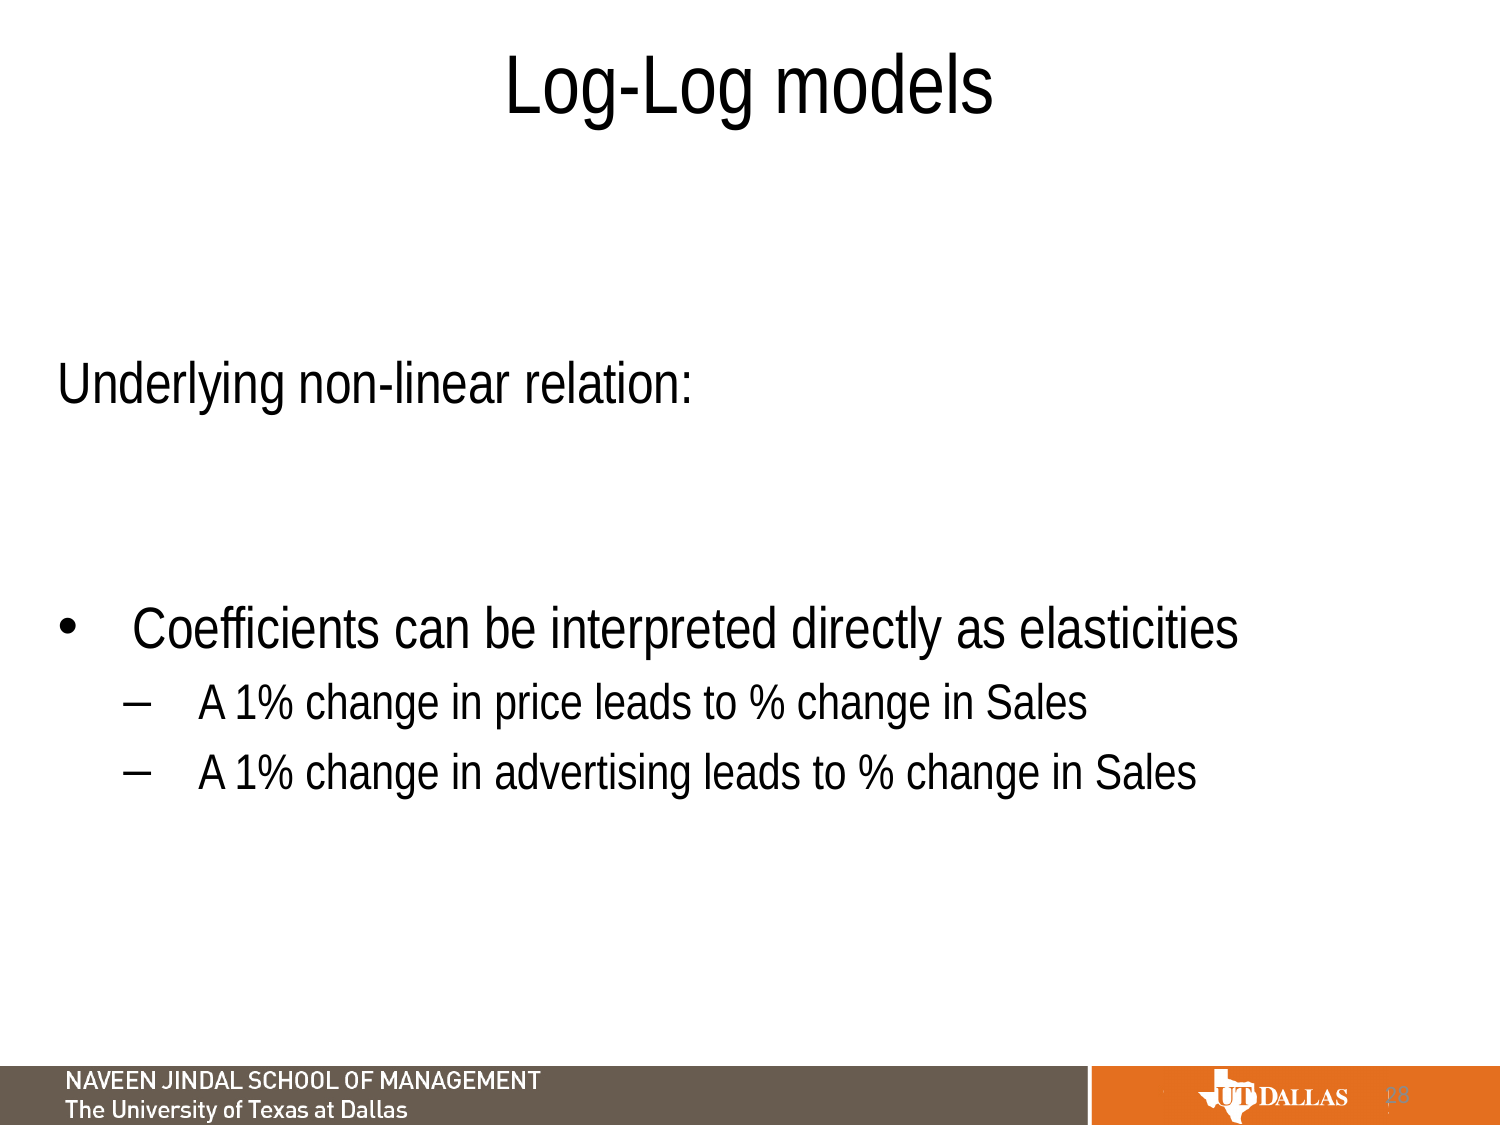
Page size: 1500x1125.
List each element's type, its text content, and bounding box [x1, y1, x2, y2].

title Log-Log models [75, 0, 1425, 162]
picture [0, 1066, 1500, 1125]
slide_number 28 [1074, 1063, 1425, 1124]
